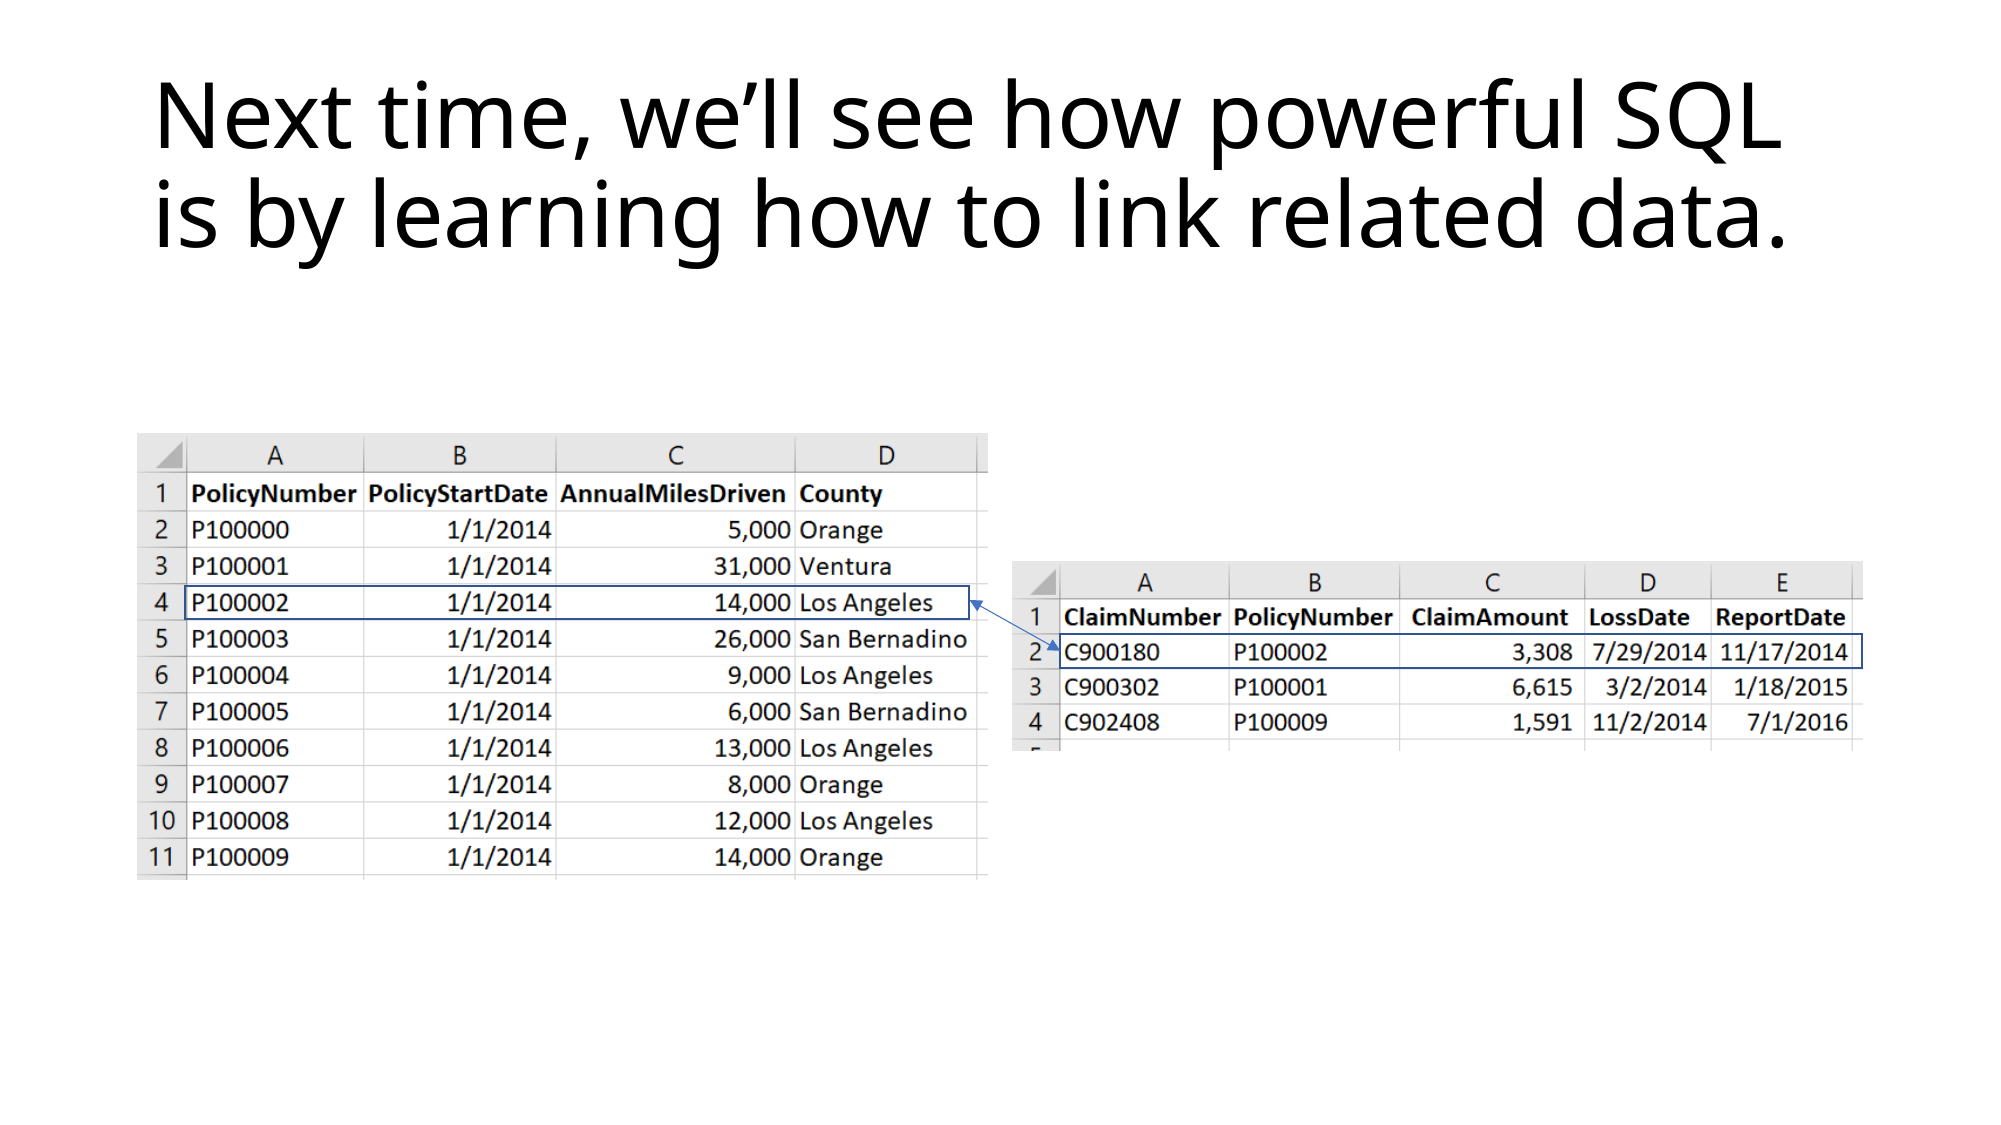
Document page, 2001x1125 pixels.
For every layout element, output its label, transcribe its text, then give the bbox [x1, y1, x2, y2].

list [1012, 561, 1863, 752]
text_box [969, 599, 1061, 651]
title Next time, we’ll see how powerful SQL is by learning how to link related data. [137, 59, 1863, 278]
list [137, 433, 988, 880]
